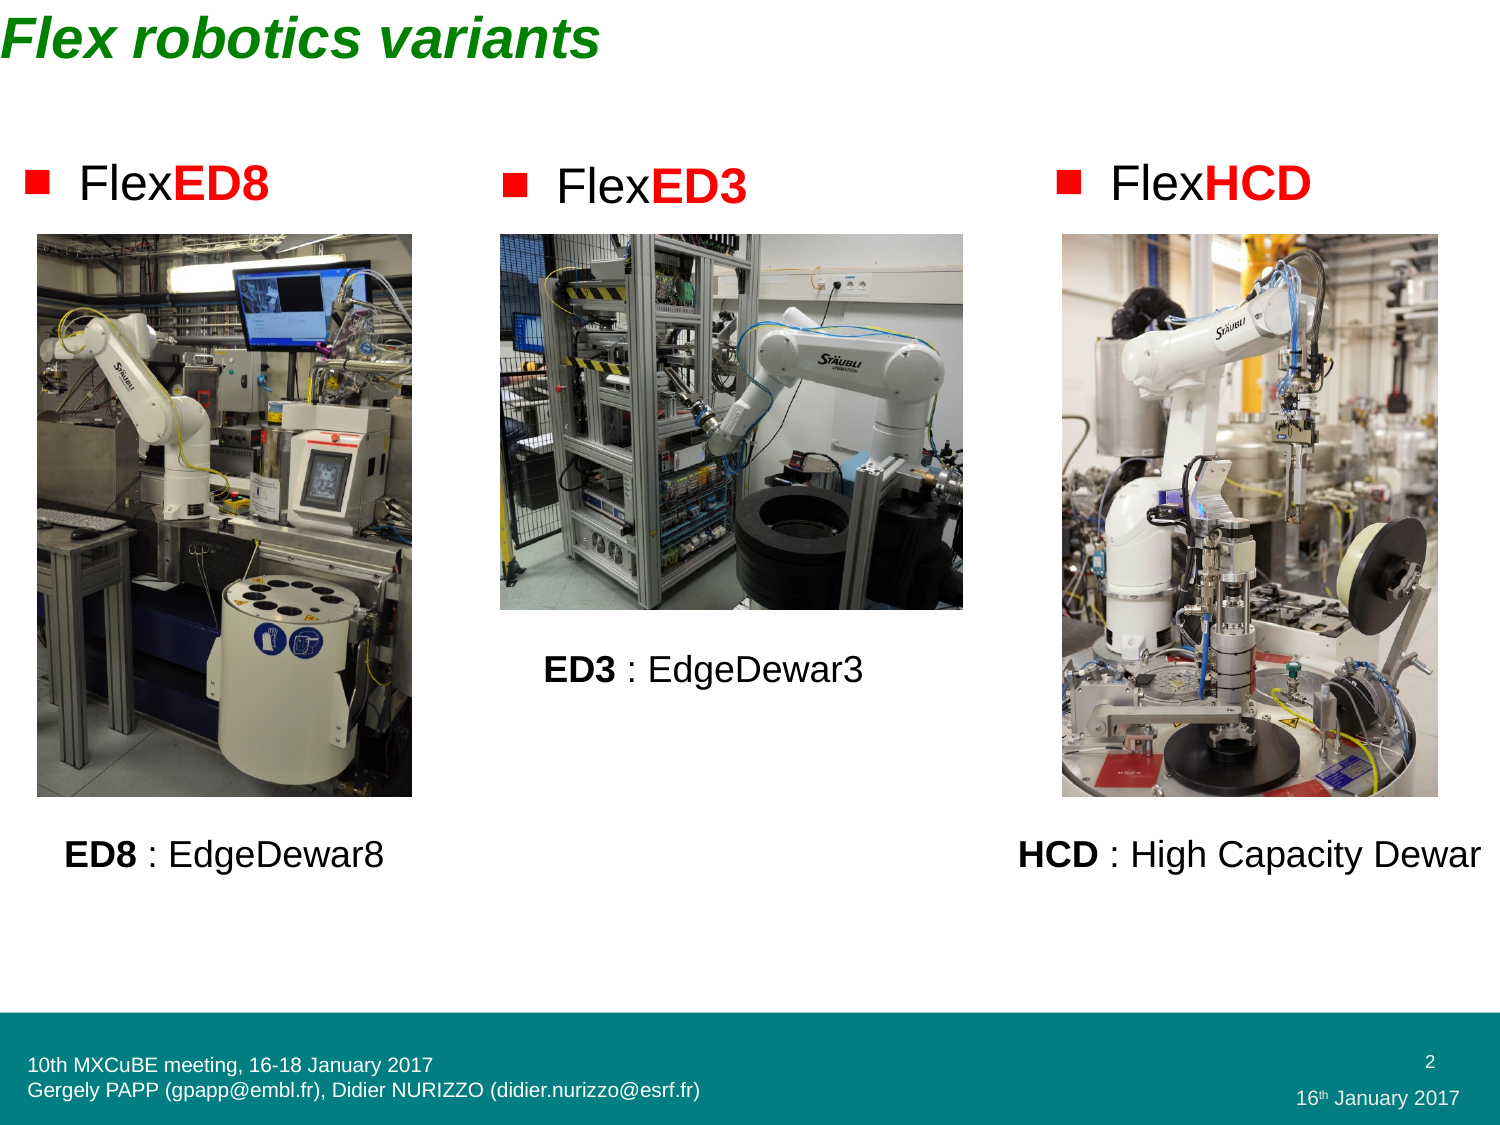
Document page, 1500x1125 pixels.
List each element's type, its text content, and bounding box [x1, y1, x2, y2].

text_box FlexHCD [1053, 149, 1500, 225]
text_box FlexED8 [22, 149, 473, 225]
title Flex robotics variants [0, 0, 1500, 76]
text_box ED8 : EdgeDewar8 [49, 822, 400, 882]
text_box ED3 : EdgeDewar3 [528, 637, 879, 698]
picture [37, 234, 412, 798]
picture [499, 234, 963, 610]
list FlexED3 [499, 152, 776, 229]
picture [1062, 234, 1438, 798]
text_box HCD : High Capacity Dewar [1003, 822, 1497, 883]
